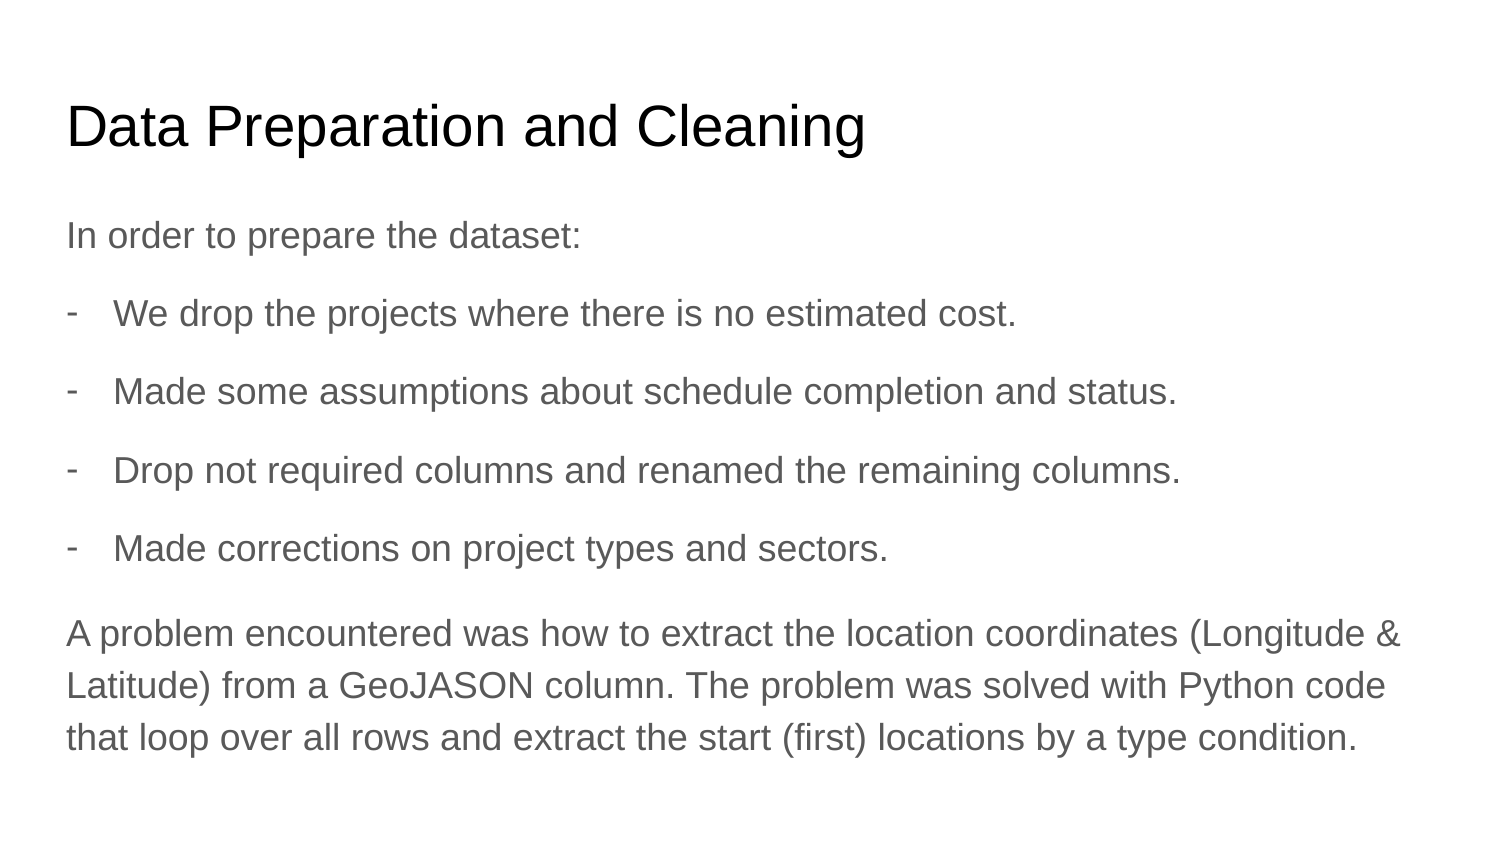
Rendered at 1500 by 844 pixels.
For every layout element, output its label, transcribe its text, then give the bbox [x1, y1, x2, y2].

list In order to prepare the dataset: We drop the projects where there is no estimated cost. Made some assumptions about schedule completion and status. Drop not required columns and renamed the remaining columns. Made corrections on project types and sectors. A problem encountered was how to extract the location coordinates (Longitude & Latitude) from a GeoJASON column. The problem was solved with Python code that loop over all rows and extract the start (first) locations by a type condition. [51, 189, 1449, 750]
title Data Preparation and Cleaning [51, 72, 1449, 167]
